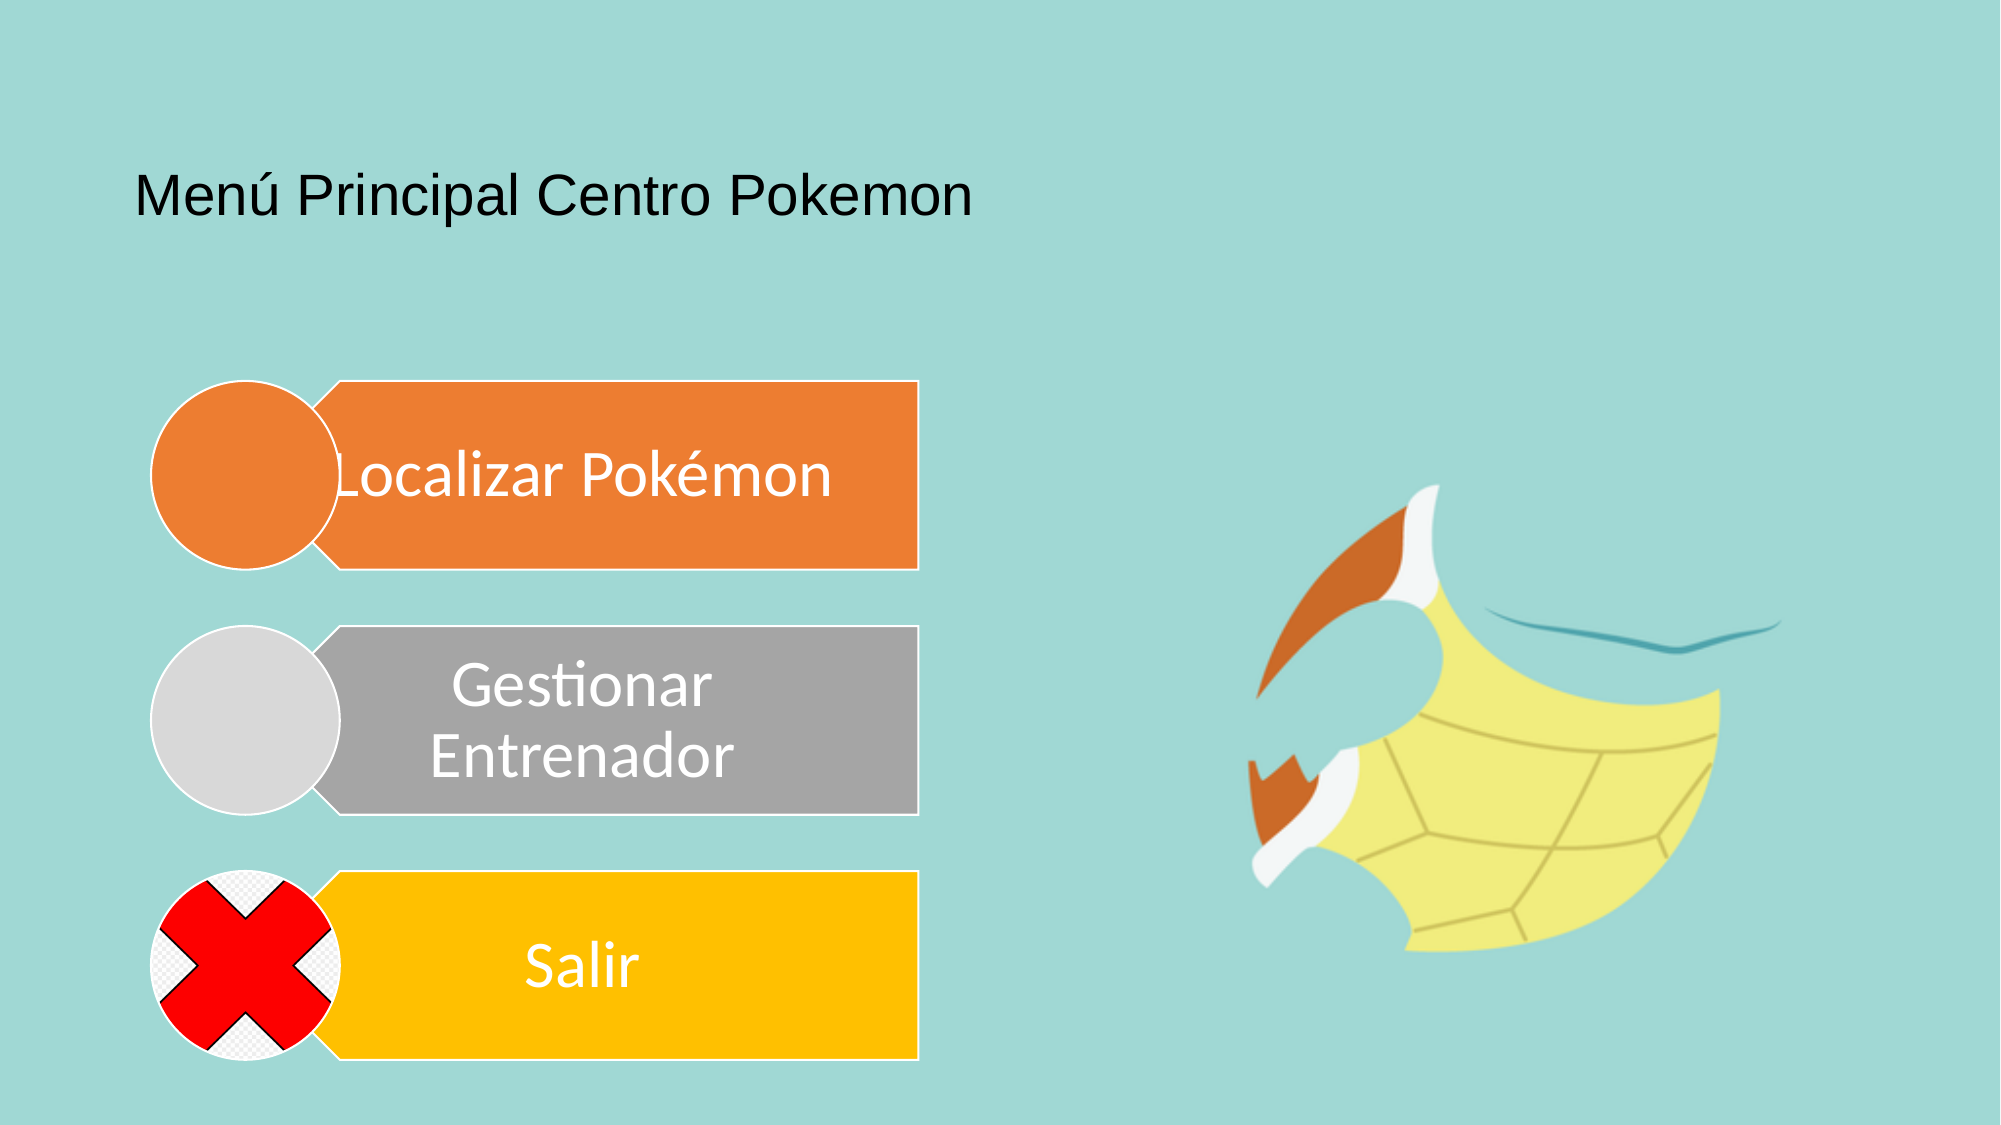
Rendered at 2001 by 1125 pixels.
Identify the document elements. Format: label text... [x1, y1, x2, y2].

picture [0, 0, 2001, 1125]
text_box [28, 380, 1041, 1060]
text_box Menú Principal Centro Pokemon [119, 149, 1060, 235]
